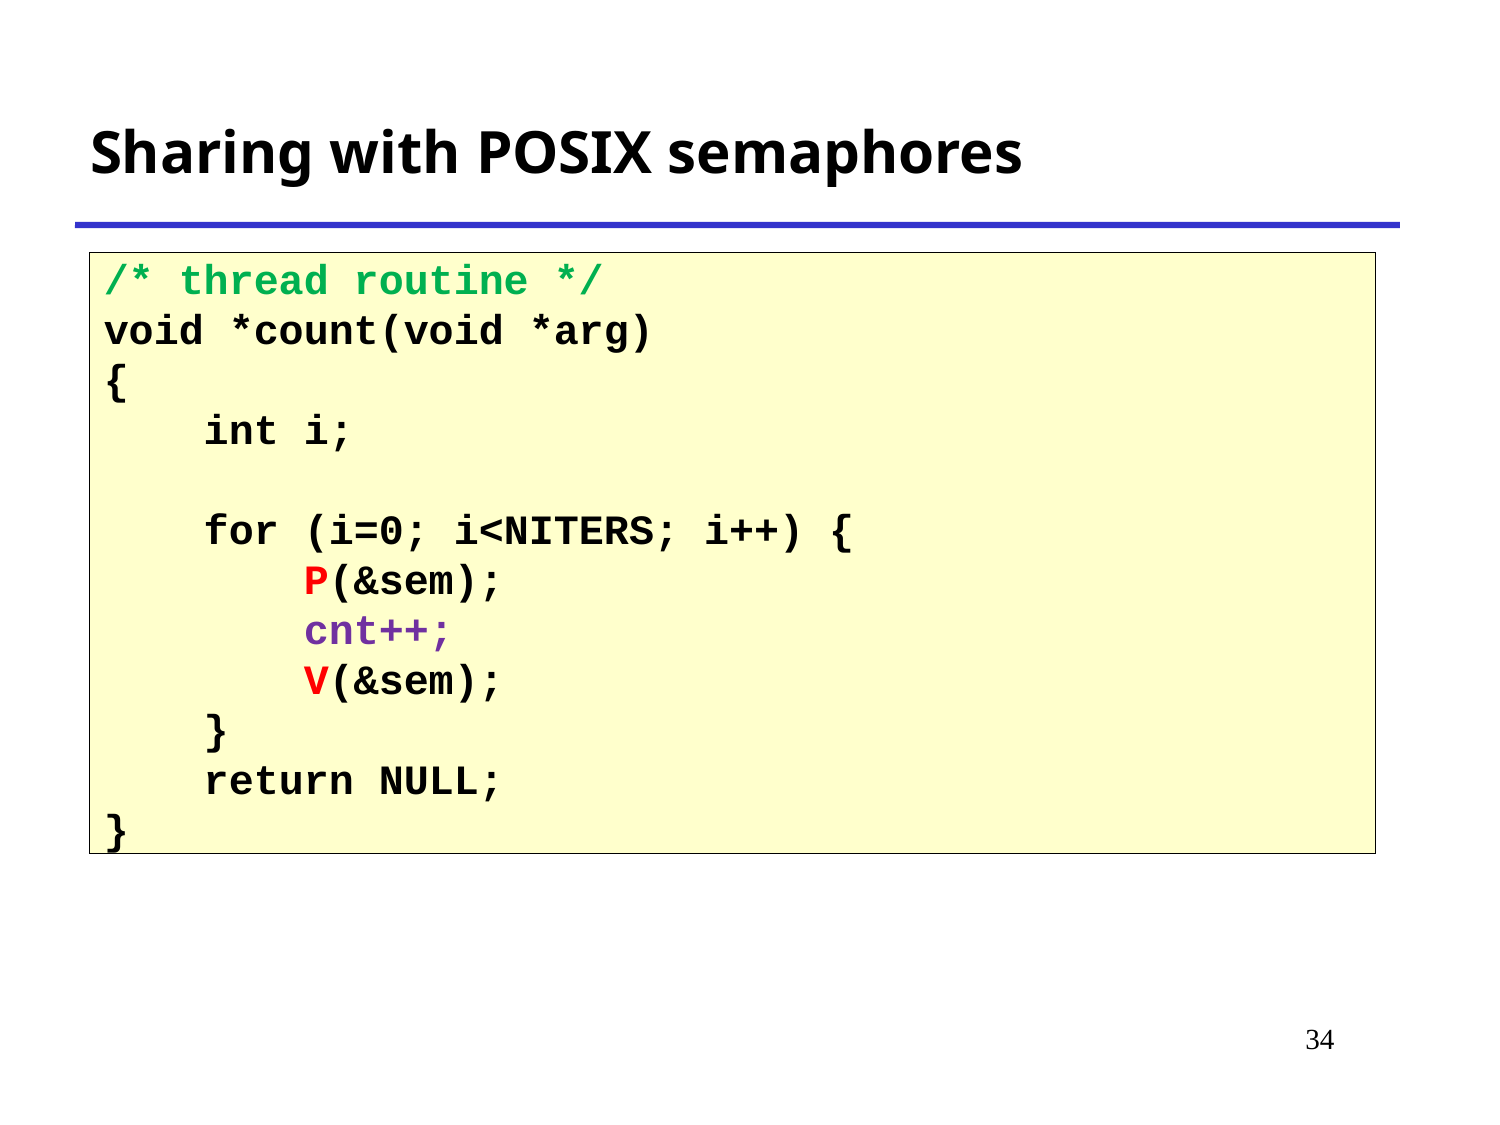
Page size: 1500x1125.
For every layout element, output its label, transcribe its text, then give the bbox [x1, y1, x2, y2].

title Sharing with POSIX semaphores [75, 75, 1400, 225]
text_box /* thread routine */ void *count(void *arg) { int i; for (i=0; i<NITERS; i++) { P(&sem); cnt++; V(&sem); } return NULL; } [89, 252, 1375, 854]
slide_number 34 [1137, 1012, 1351, 1088]
